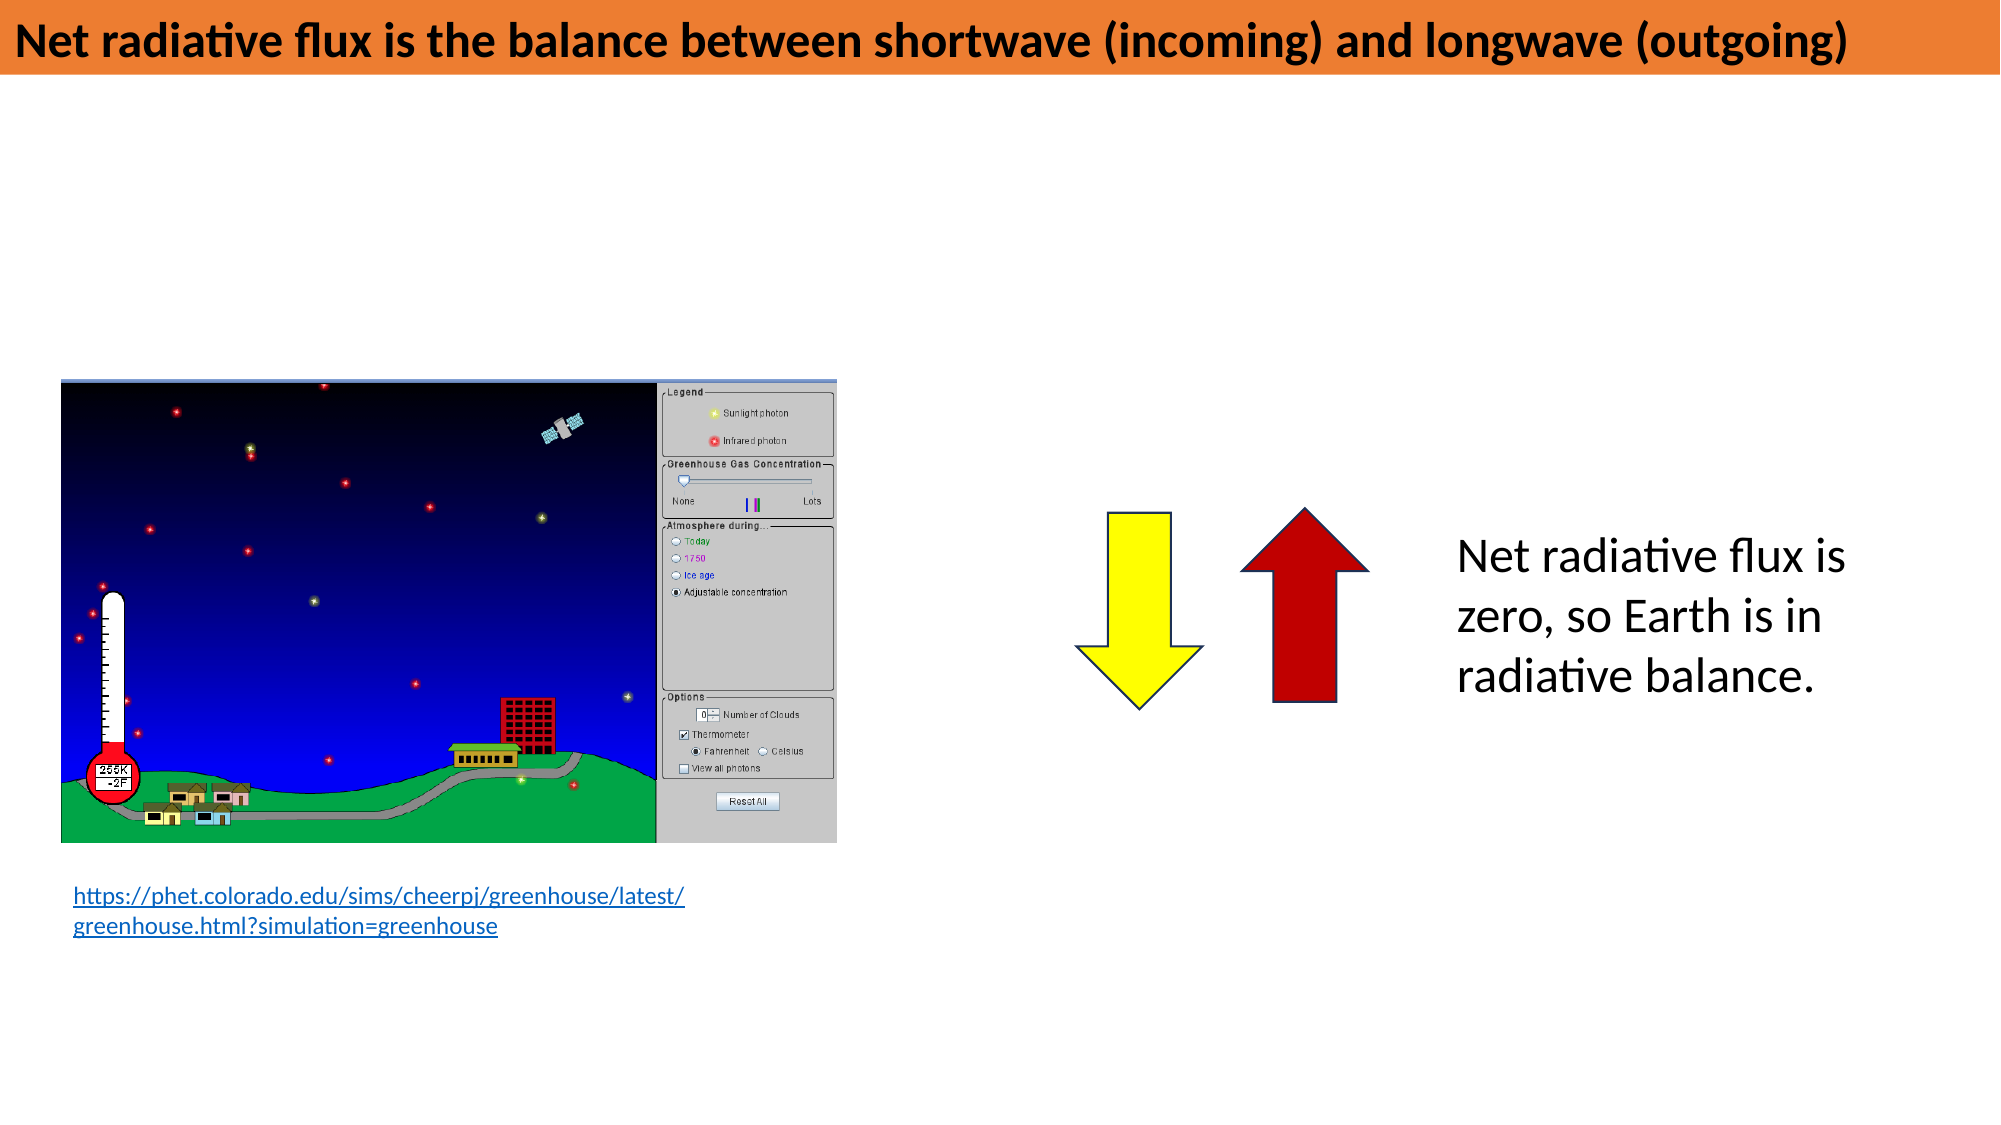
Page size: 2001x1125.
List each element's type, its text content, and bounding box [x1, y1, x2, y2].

text_box https://phet.colorado.edu/sims/cheerpj/greenhouse/latest/greenhouse.html?simulation=greenhouse [58, 872, 834, 948]
picture [61, 379, 837, 843]
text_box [1076, 508, 1904, 712]
text_box Net radiative flux is the balance between shortwave (incoming) and longwave (outgoing) [0, 0, 2000, 75]
